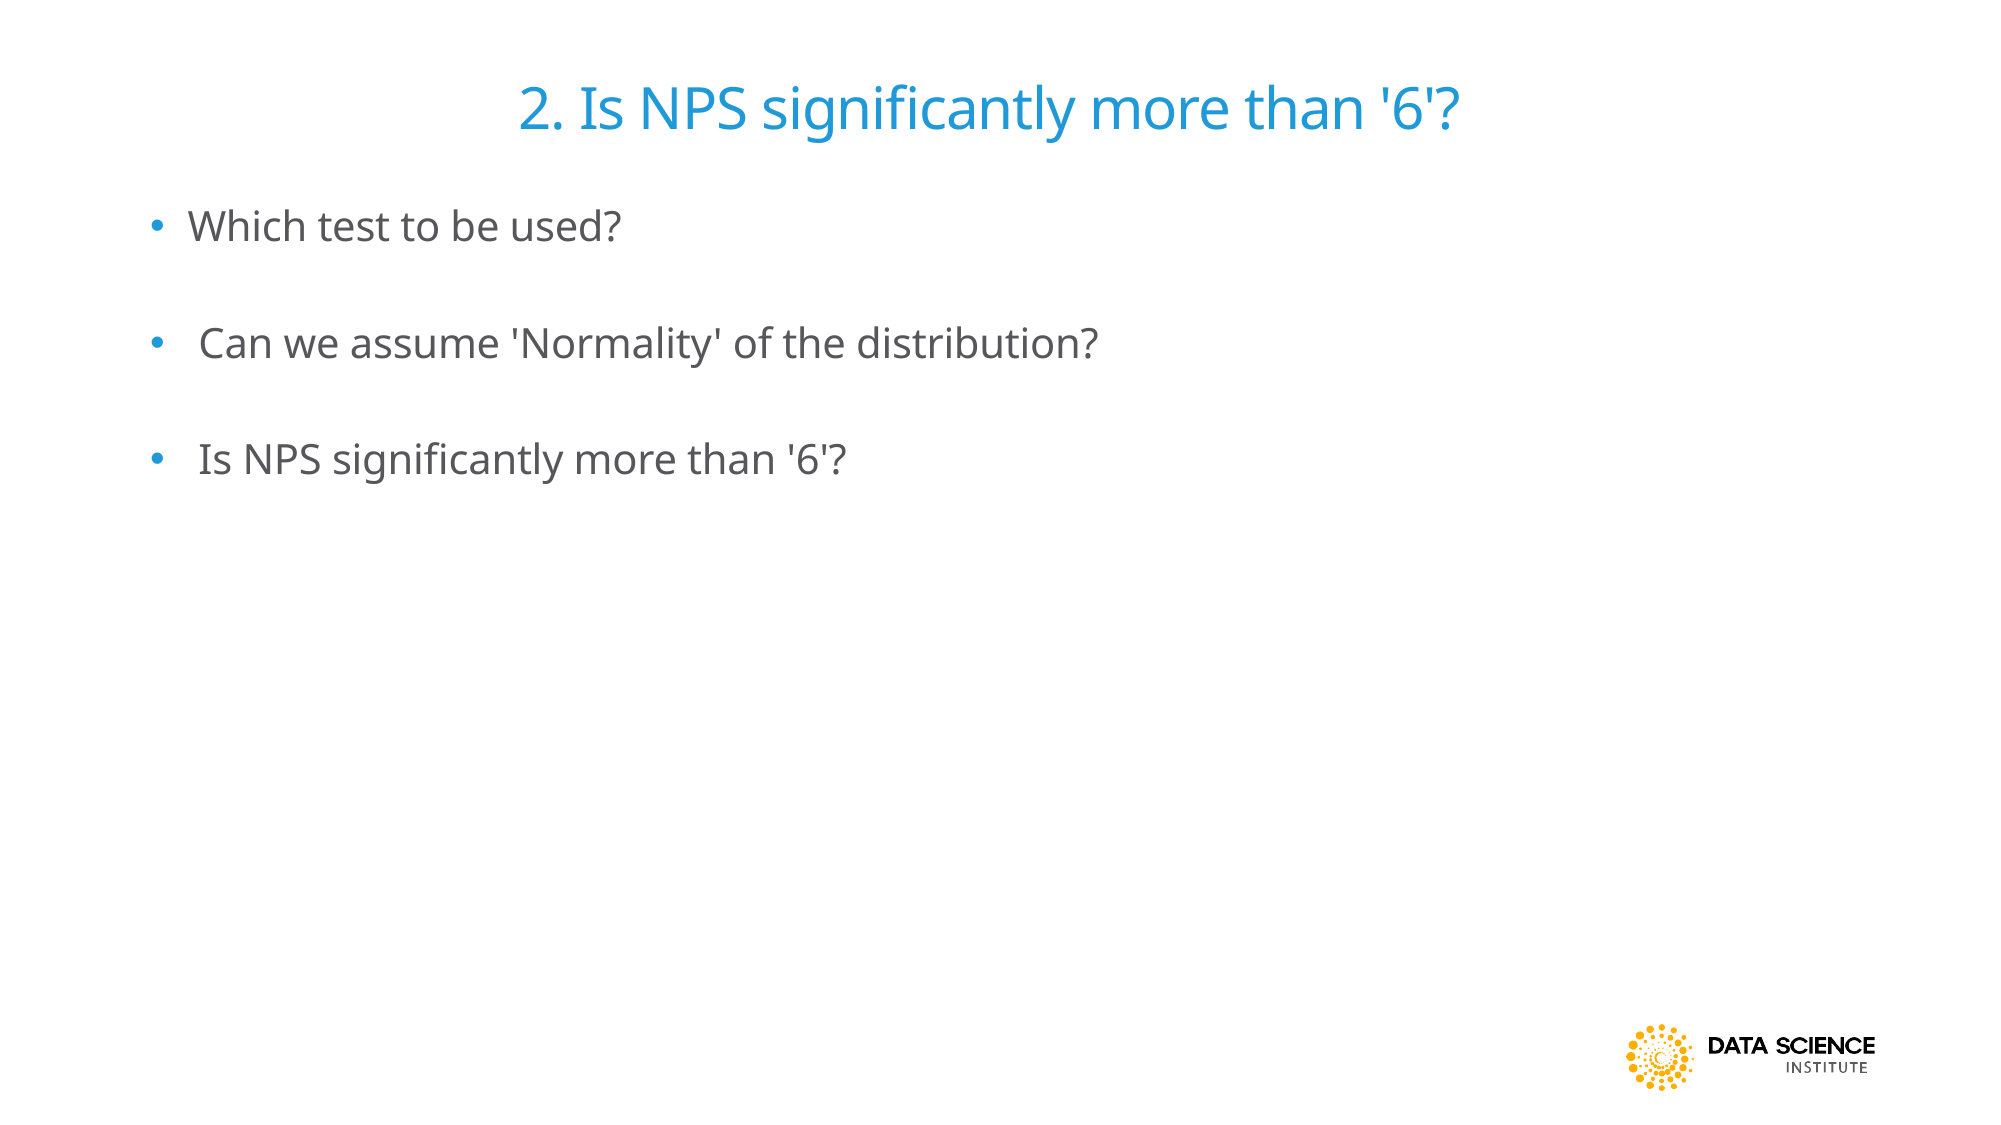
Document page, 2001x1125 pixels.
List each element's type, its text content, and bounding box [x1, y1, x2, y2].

picture [1839, 1062, 1847, 1073]
picture [1804, 1061, 1811, 1073]
title 2. Is NPS significantly more than '6'? [314, 31, 1665, 192]
picture [1792, 1062, 1801, 1073]
picture [1828, 1037, 1844, 1054]
picture [1626, 1024, 1694, 1091]
picture [1776, 1037, 1808, 1054]
list Which test to be used? Can we assume 'Normality' of the distribution? Is NPS significantly more than '6'? [150, 200, 1850, 960]
picture [1860, 1062, 1867, 1073]
picture [1845, 1037, 1862, 1054]
